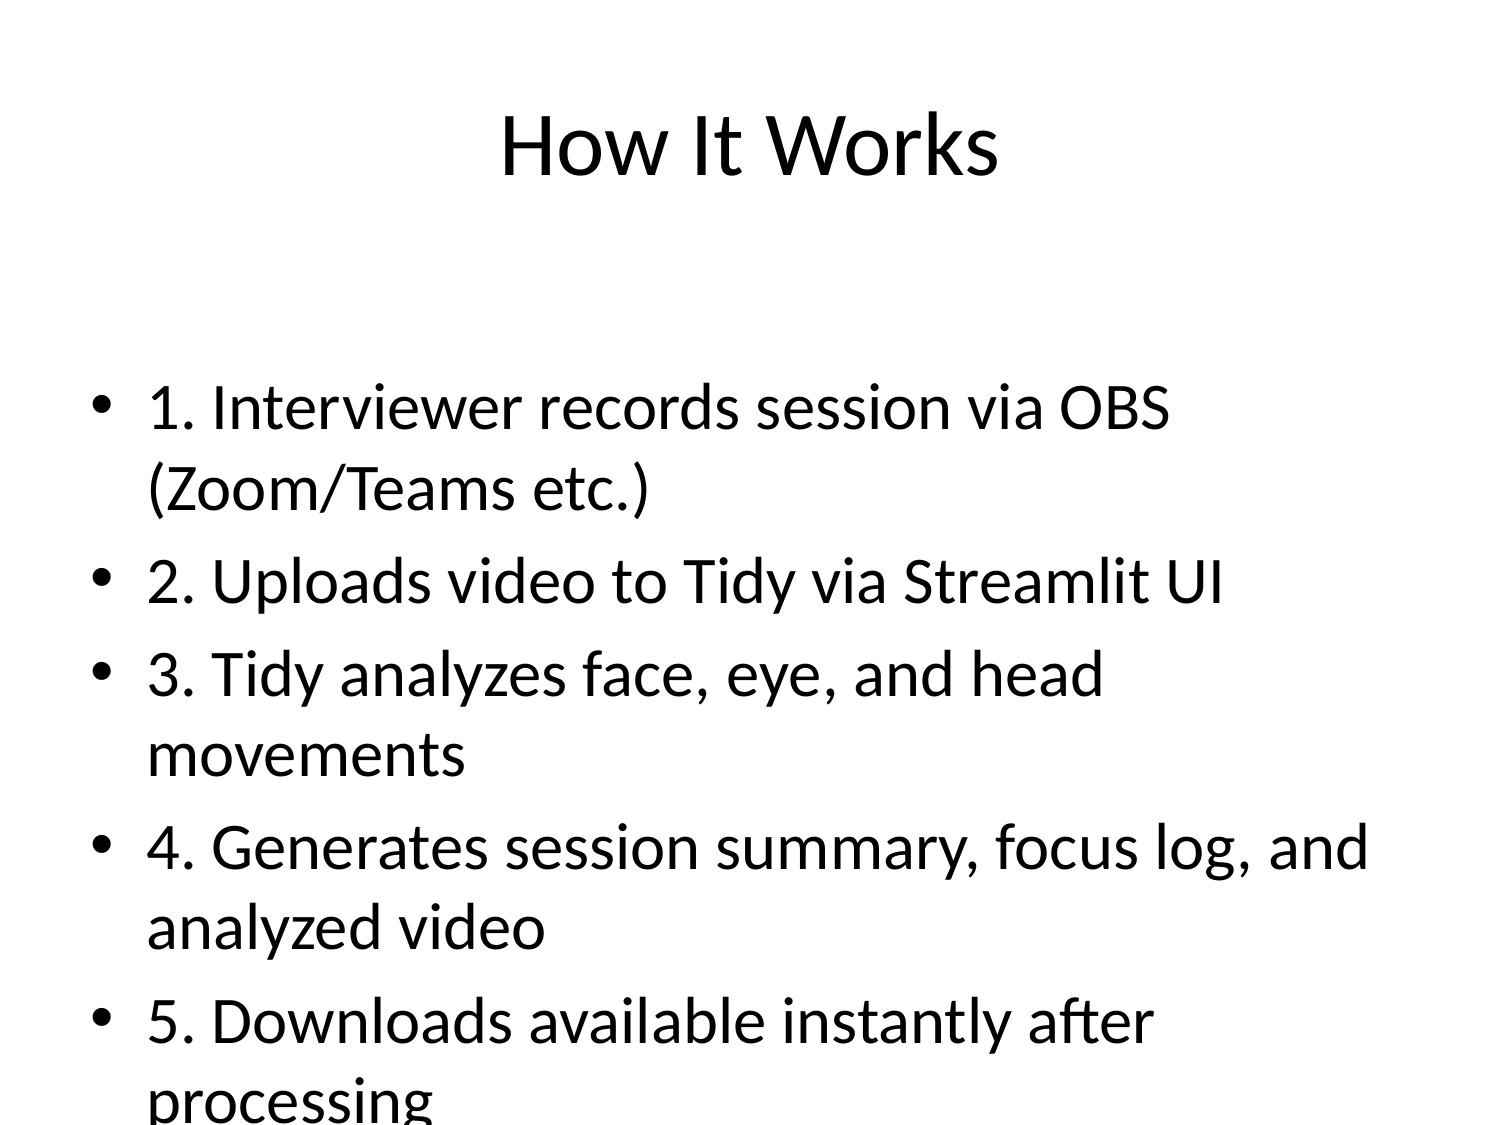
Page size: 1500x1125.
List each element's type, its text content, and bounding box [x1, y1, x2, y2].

title How It Works [75, 45, 1425, 233]
list 1. Interviewer records session via OBS (Zoom/Teams etc.) 2. Uploads video to Tidy via Streamlit UI 3. Tidy analyzes face, eye, and head movements 4. Generates session summary, focus log, and analyzed video 5. Downloads available instantly after processing [75, 262, 1425, 1005]
